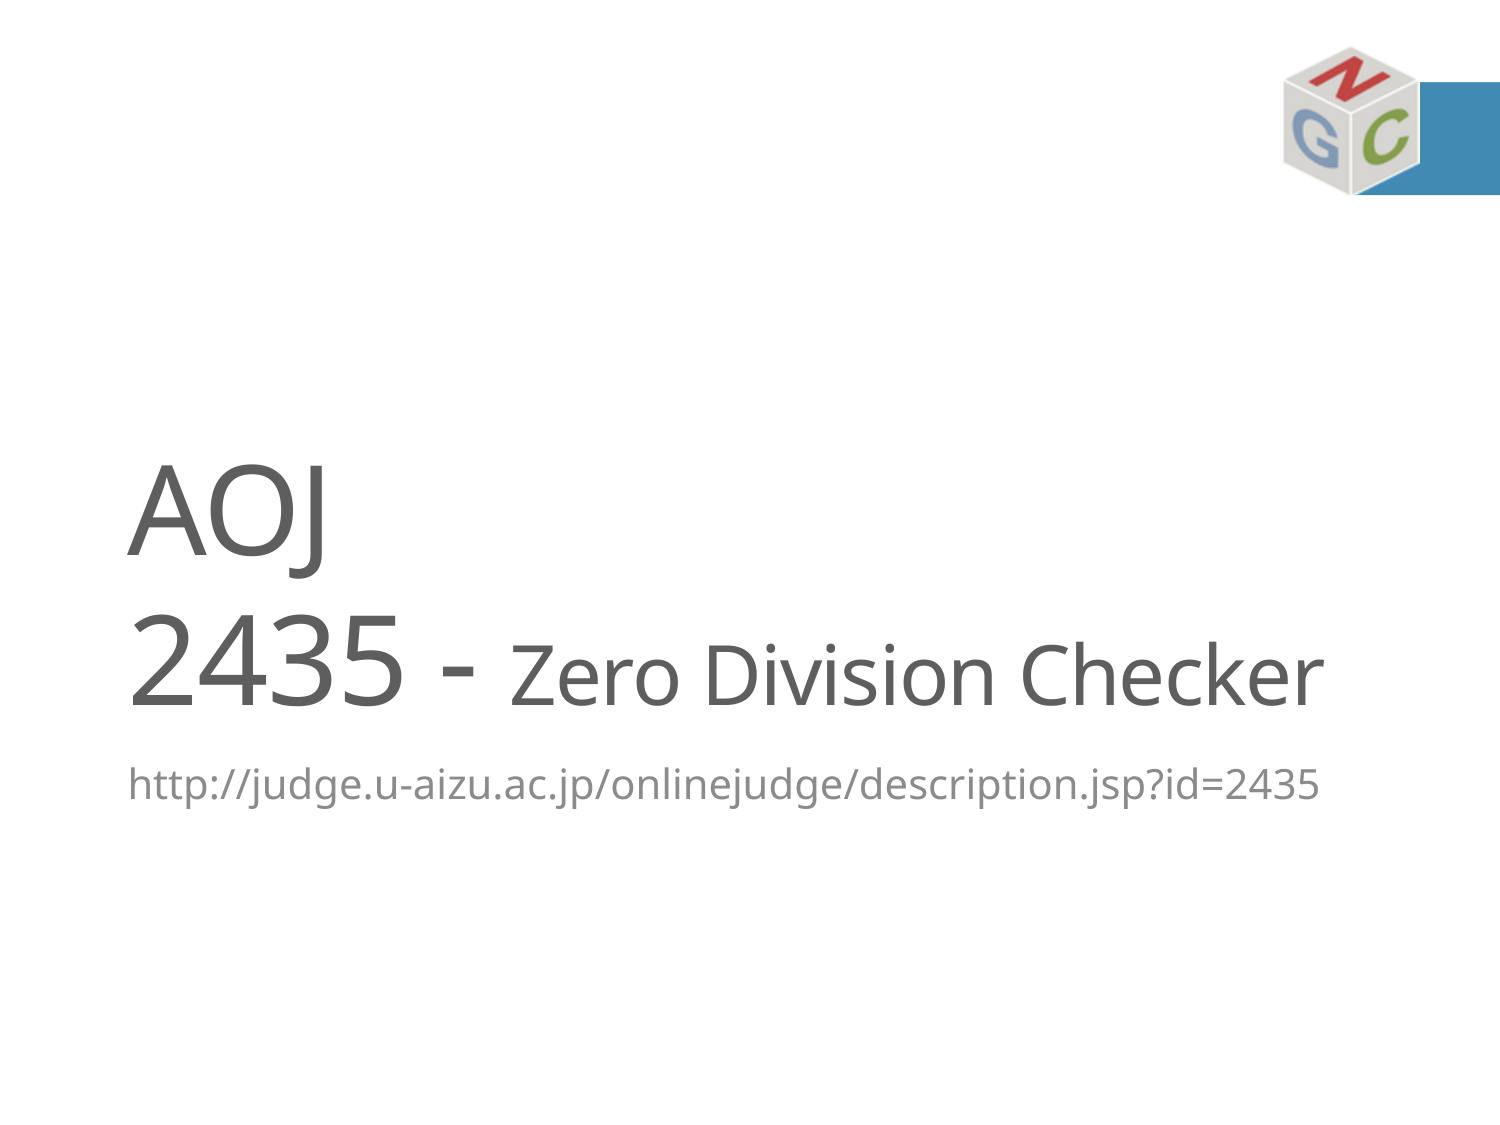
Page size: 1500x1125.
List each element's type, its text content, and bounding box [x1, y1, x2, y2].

picture [1282, 45, 1420, 198]
title AOJ 2435 - Zero Division Checker [112, 312, 1350, 738]
subtitle http://judge.u-aizu.ac.jp/onlinejudge/description.jsp?id=2435 [112, 750, 1374, 925]
